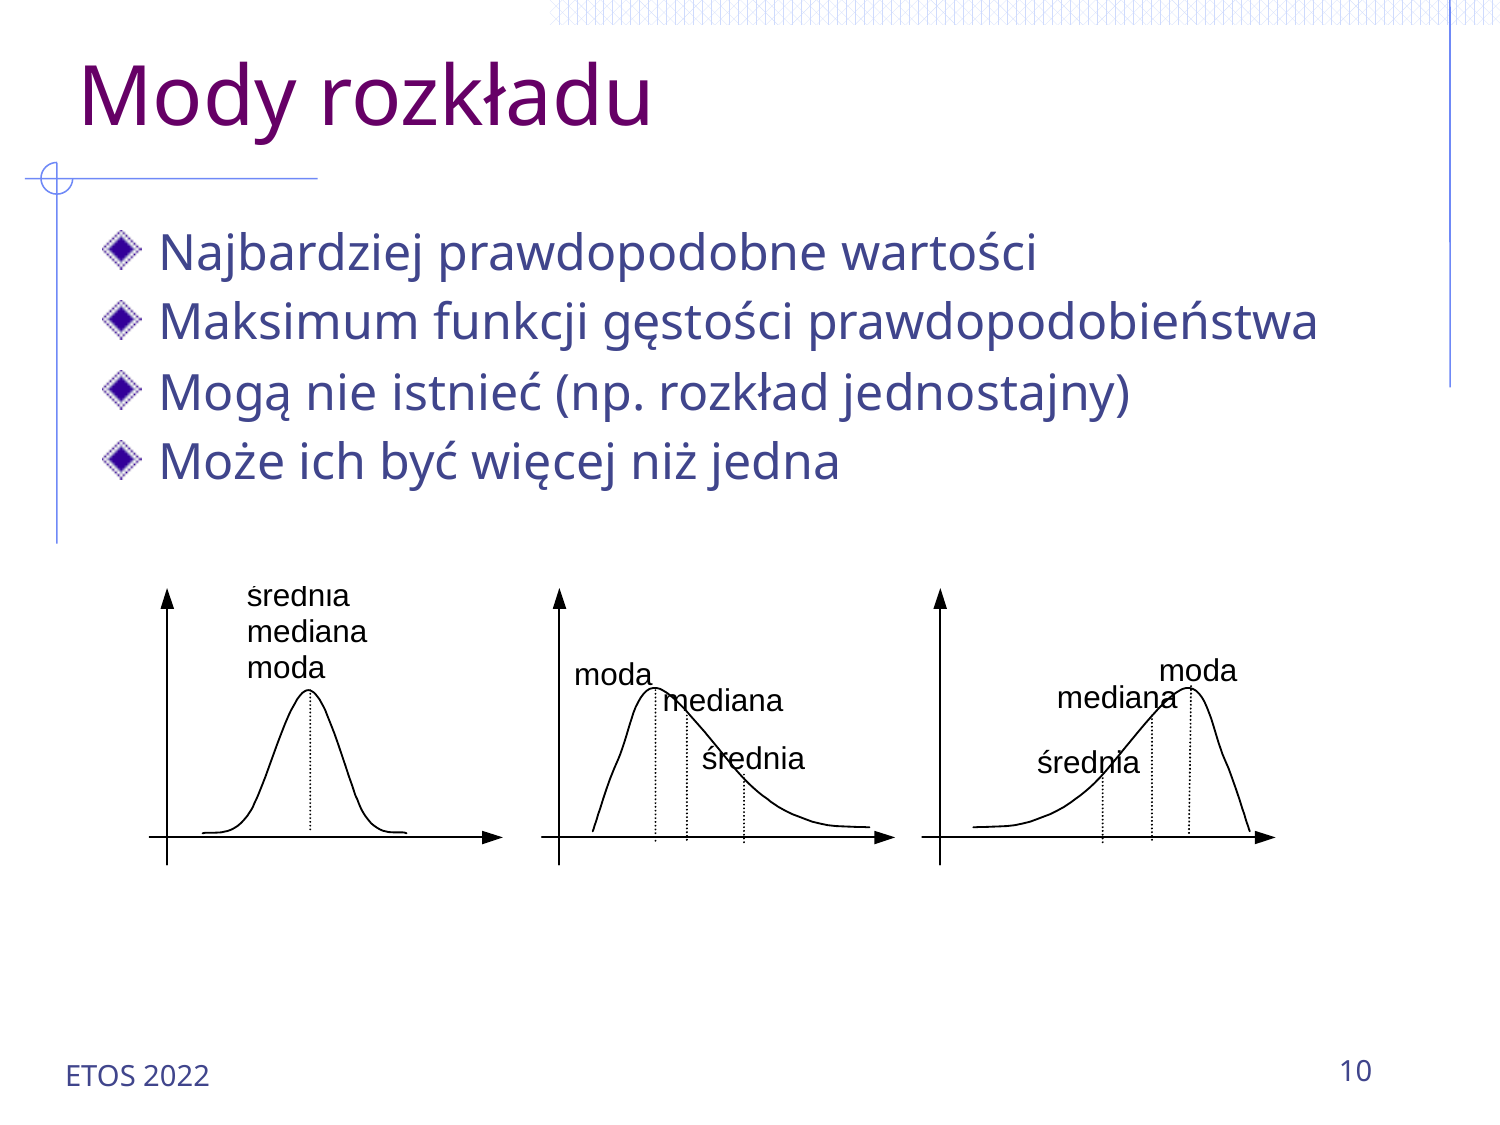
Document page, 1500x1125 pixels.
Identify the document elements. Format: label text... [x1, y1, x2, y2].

picture [102, 440, 142, 480]
picture [102, 300, 142, 340]
slide_number 10 [1074, 1025, 1388, 1100]
slide_number ETOS 2022 [50, 1025, 363, 1100]
picture [102, 230, 142, 270]
list Najbardziej prawdopodobne wartości Maksimum funkcji gęstości prawdopodobieństwa Mogą nie istnieć (np. rozkład jednostajny) Może ich być więcej niż jedna [87, 212, 1447, 988]
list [147, 585, 1282, 869]
picture [102, 370, 142, 410]
title Mody rozkładu [62, 37, 1425, 150]
